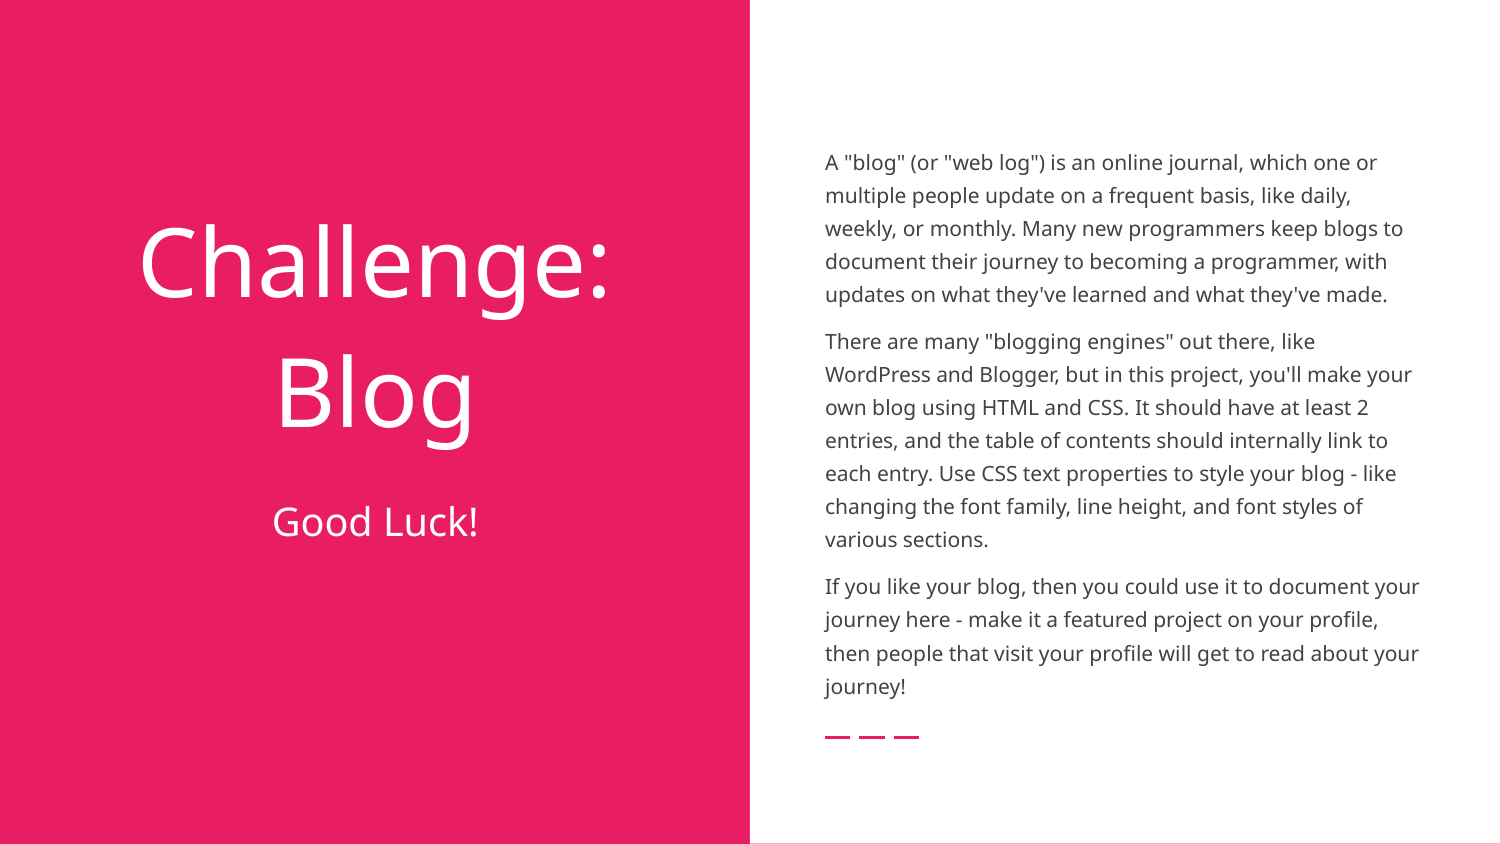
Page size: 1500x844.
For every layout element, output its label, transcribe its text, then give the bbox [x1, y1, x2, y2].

title Challenge: Blog [43, 176, 708, 471]
subtitle Good Luck! [43, 479, 708, 700]
list A "blog" (or "web log") is an online journal, which one or multiple people update on a frequent basis, like daily, weekly, or monthly. Many new programmers keep blogs to document their journey to becoming a programmer, with updates on what they've learned and what they've made. There are many "blogging engines" out there, like WordPress and Blogger, but in this project, you'll make your own blog using HTML and CSS. It should have at least 2 entries, and the table of contents should internally link to each entry. Use CSS text properties to style your blog - like changing the font family, line height, and font styles of various sections. If you like your blog, then you could use it to document your journey here - make it a featured project on your profile, then people that visit your profile will get to read about your journey! [810, 118, 1440, 725]
